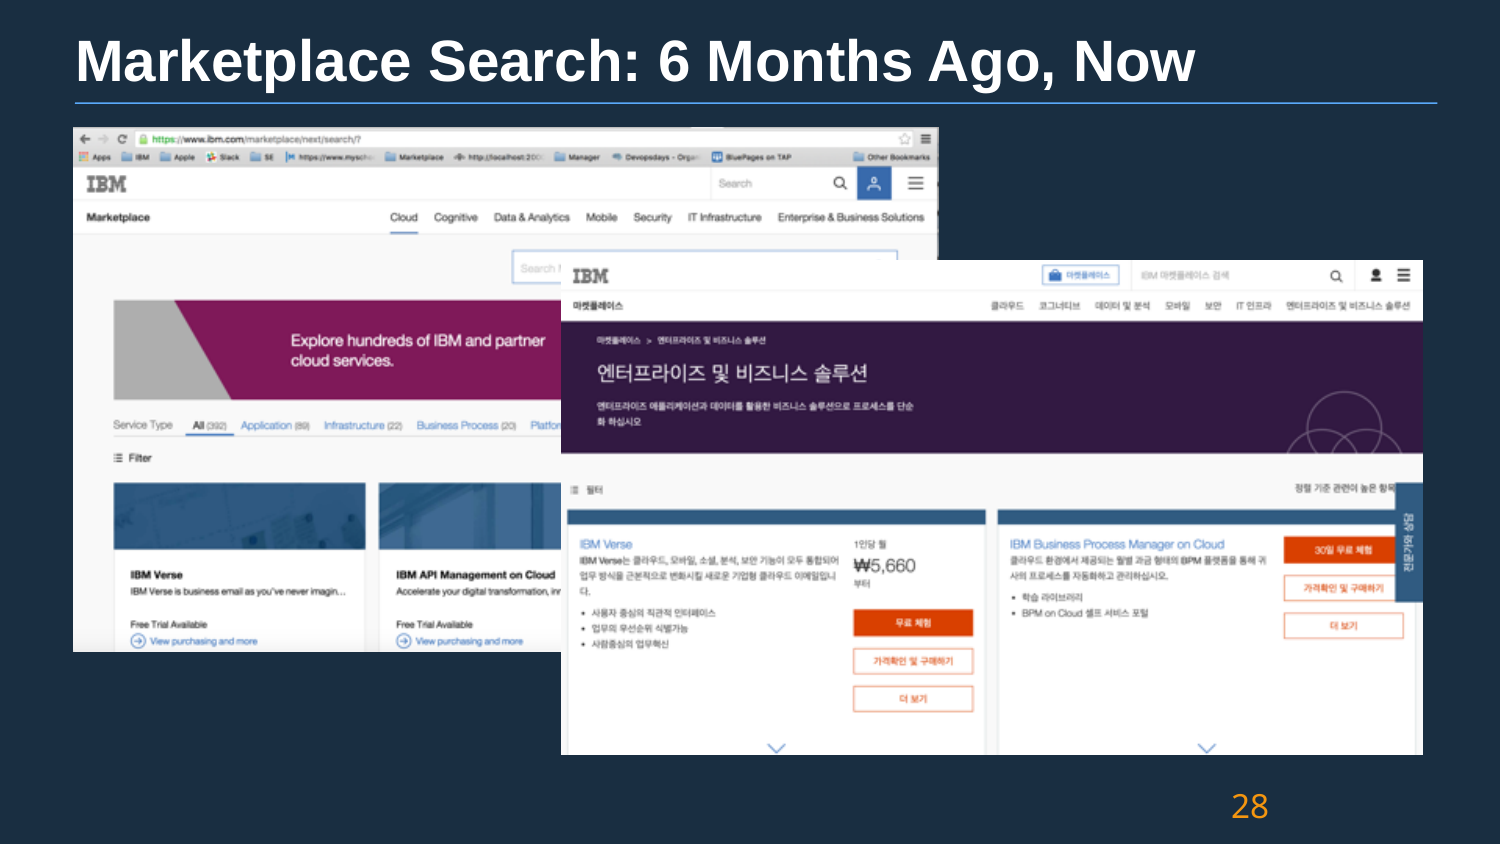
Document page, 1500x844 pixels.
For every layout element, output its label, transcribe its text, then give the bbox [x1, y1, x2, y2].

slide_number 28 [1074, 778, 1425, 809]
picture [73, 127, 1423, 755]
title Marketplace Search: 6 Months Ago, Now [75, 22, 1425, 95]
